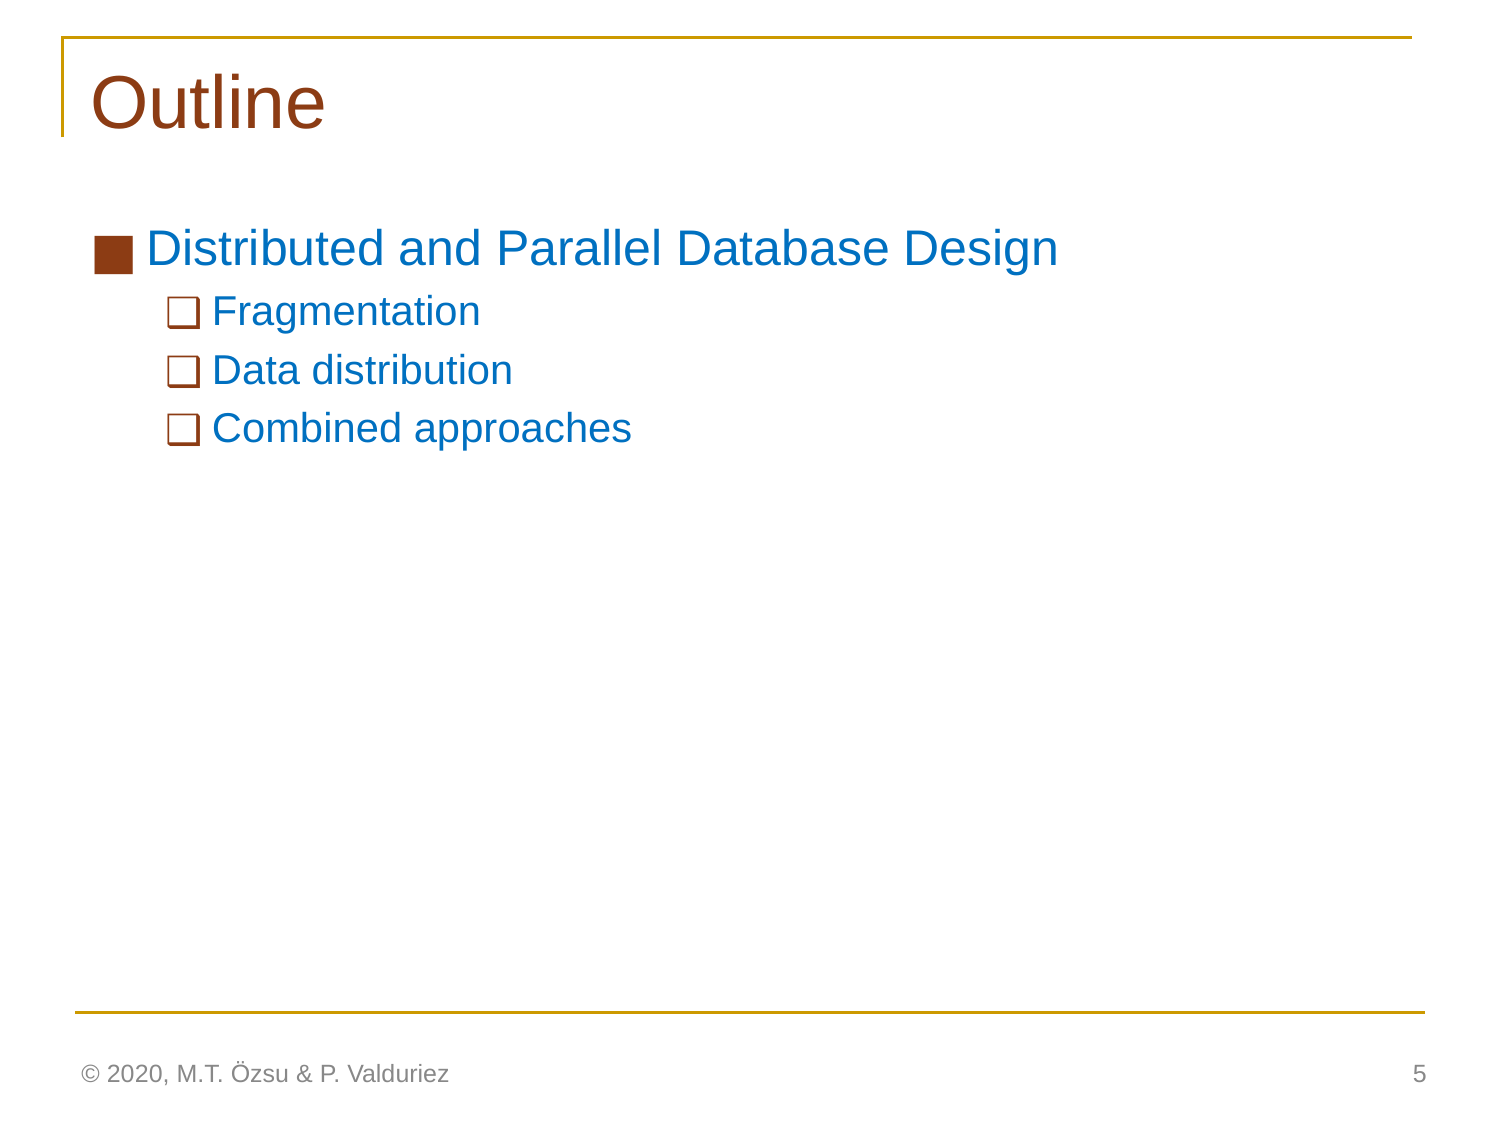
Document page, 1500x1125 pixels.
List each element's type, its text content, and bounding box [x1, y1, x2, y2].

footer © 2020, M.T. Özsu & P. Valduriez [66, 1042, 573, 1103]
slide_number ‹#› [1104, 1042, 1442, 1103]
list Distributed and Parallel Database Design Fragmentation Data distribution Combined approaches [75, 208, 1425, 1006]
title Outline [75, 45, 1425, 208]
